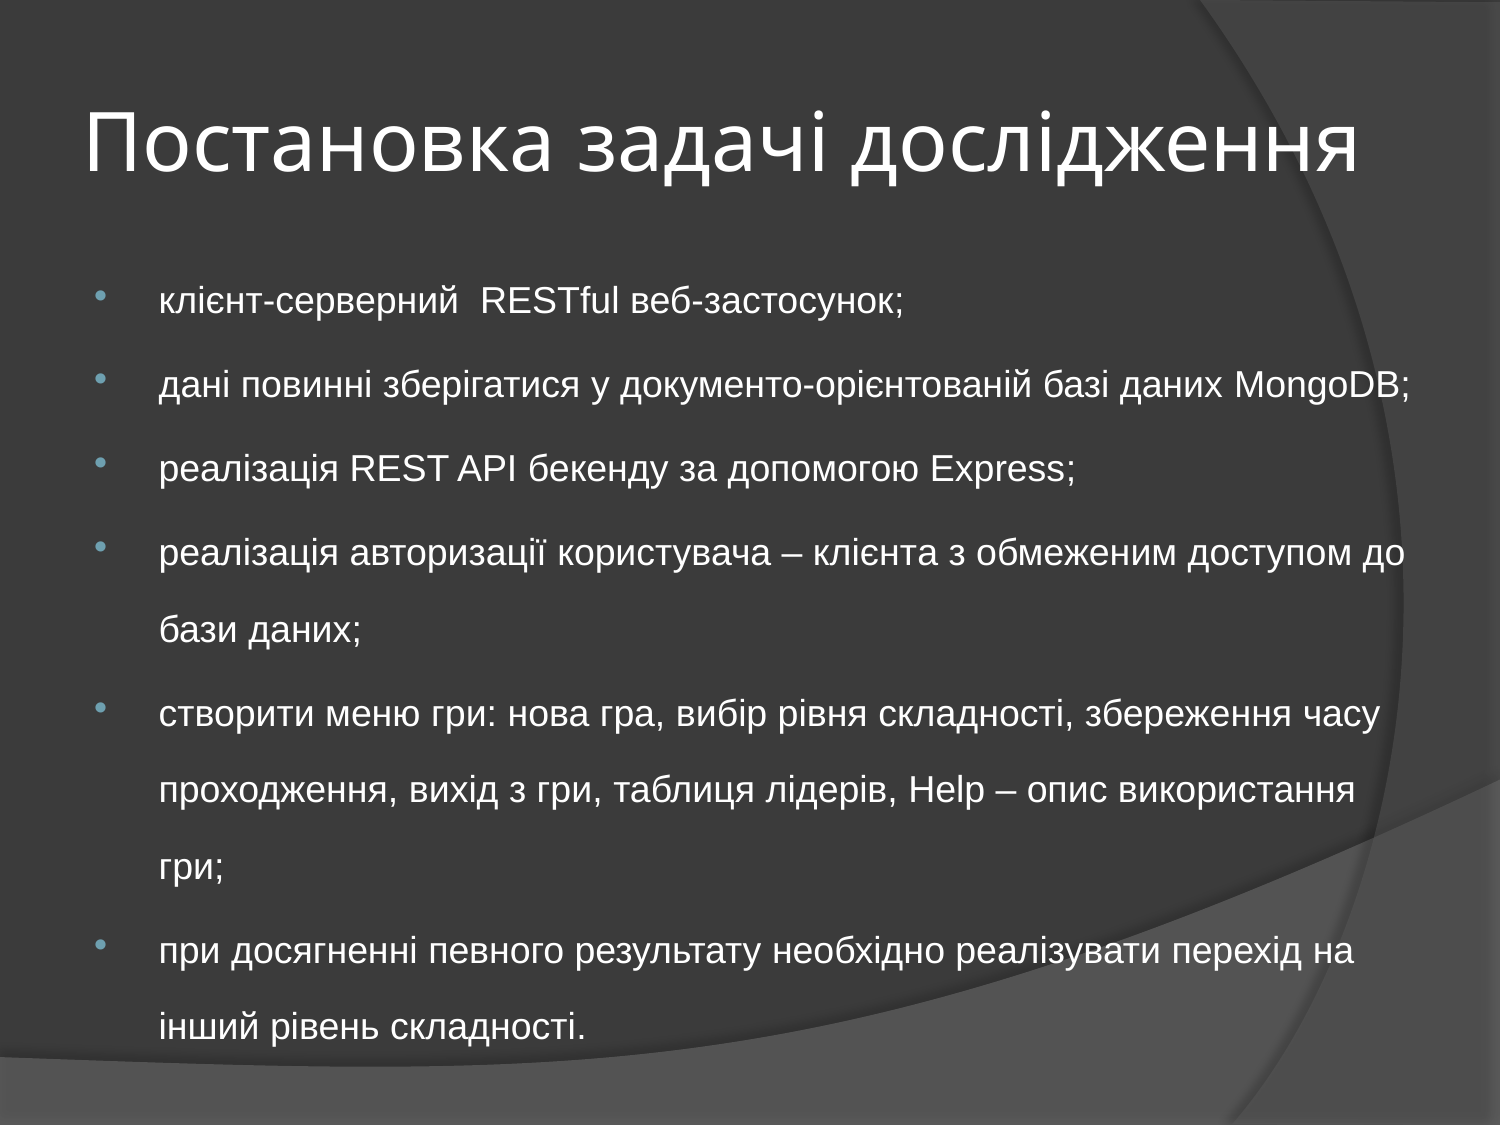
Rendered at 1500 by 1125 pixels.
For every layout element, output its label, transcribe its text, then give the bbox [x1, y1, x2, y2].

list клієнт-серверний RESTful веб-застосунок; дані повинні зберігатися у документо-орієнтованій базі даних MongoDB; реалізація REST API бекенду за допомогою Express; реалізація авторизації користувача – клієнта з обмеженим доступом до бази даних; створити меню гри: нова гра, вибір рівня складності, збереження часу проходження, вихід з гри, таблиця лідерів, Help – опис використання гри; при досягненні певного результату необхідно реалізувати перехід на інший рівень складності. [75, 237, 1438, 1050]
title Постановка задачі дослідження [75, 45, 1438, 233]
